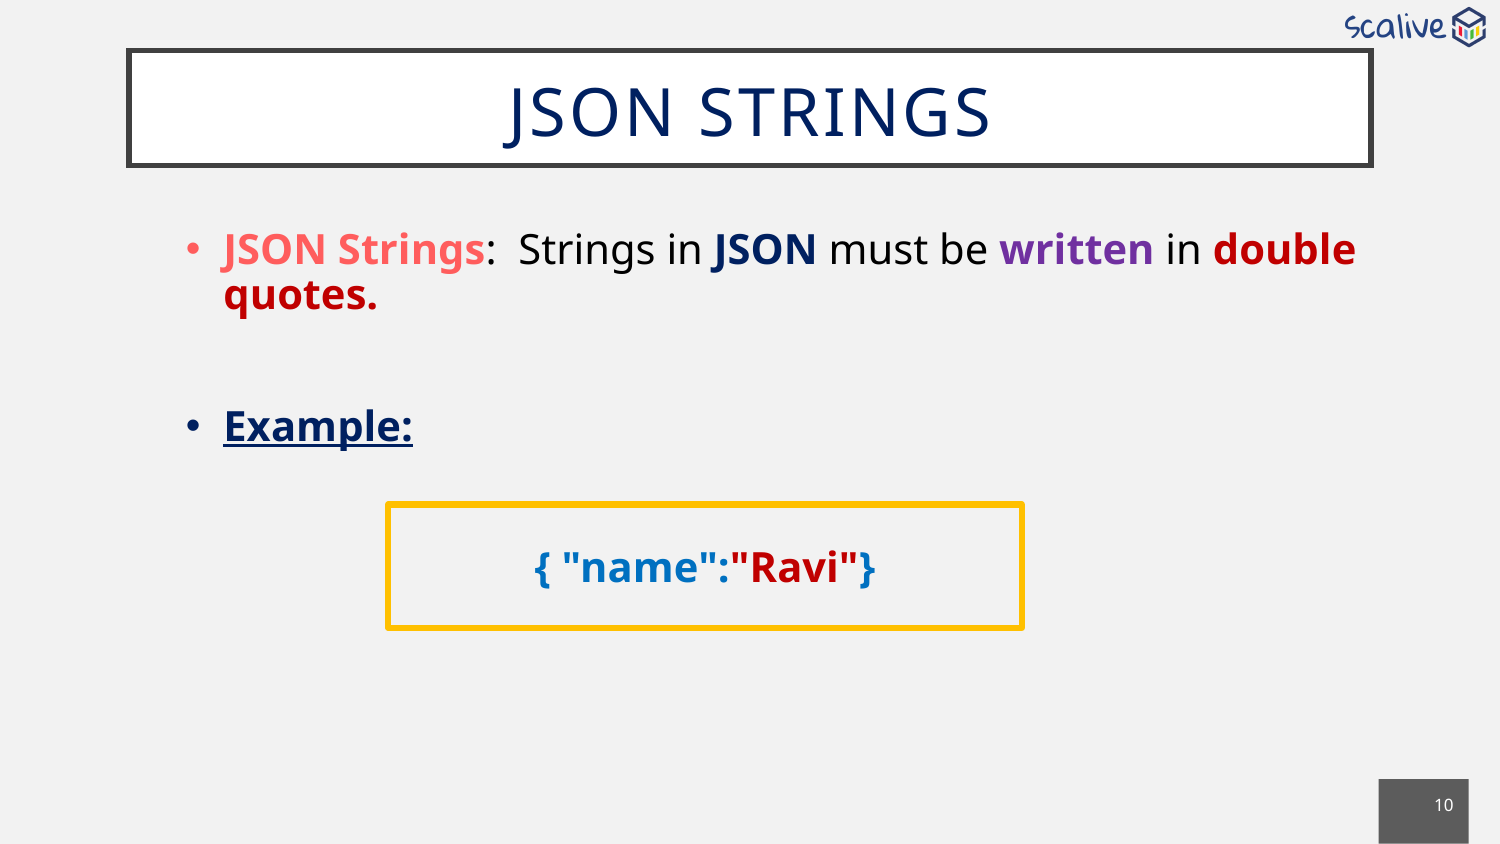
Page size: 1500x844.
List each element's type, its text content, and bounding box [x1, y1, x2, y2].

text_box { "name":"Ravi"} [387, 504, 1023, 629]
title Json strings [126, 48, 1374, 168]
text_box JSON Strings: Strings in JSON must be written in double quotes. Example: [171, 220, 1388, 721]
picture [1340, 3, 1489, 51]
slide_number 10 [1378, 779, 1469, 844]
